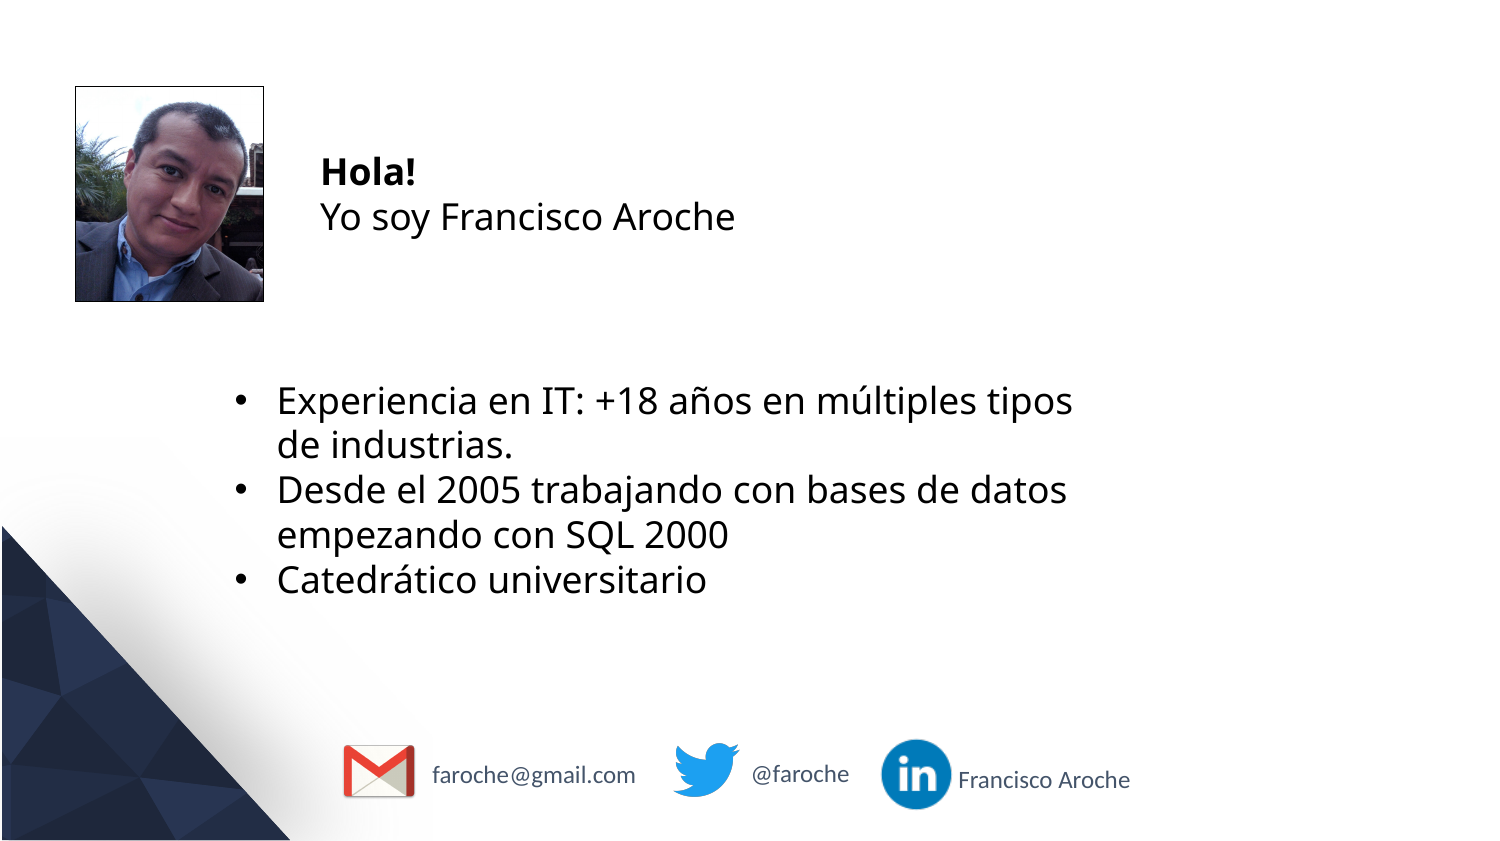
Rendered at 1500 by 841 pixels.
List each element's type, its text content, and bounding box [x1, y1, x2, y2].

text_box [674, 743, 956, 797]
text_box Hola! Yo soy Francisco Aroche [305, 141, 931, 246]
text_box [340, 733, 674, 811]
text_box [877, 735, 1191, 813]
picture [75, 86, 264, 302]
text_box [2, 526, 290, 841]
text_box Experiencia en IT: +18 años en múltiples tipos de industrias. Desde el 2005 trabajando con bases de datos empezando con SQL 2000 Catedrático universitario [219, 369, 1114, 608]
